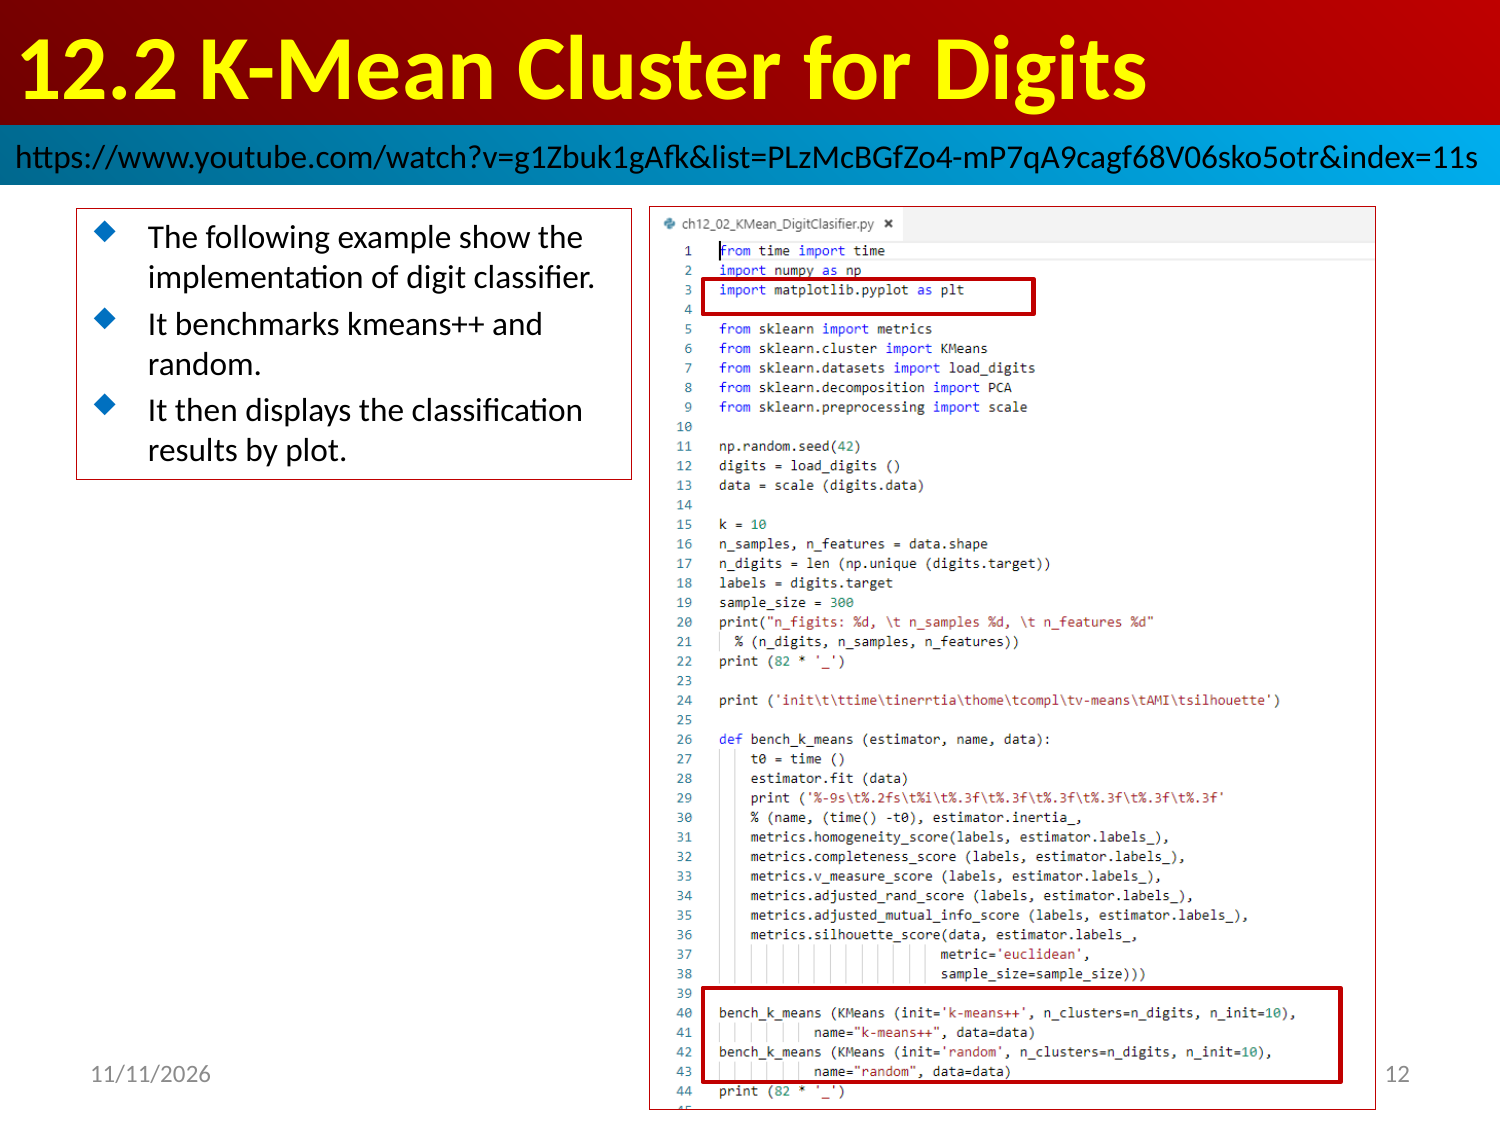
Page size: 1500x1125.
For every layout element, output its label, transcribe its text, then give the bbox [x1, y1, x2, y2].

picture [648, 205, 1377, 1111]
subtitle The following example show the implementation of digit classifier. It benchmarks kmeans++ and random. It then displays the classification results by plot. [76, 208, 632, 480]
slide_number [75, 1042, 425, 1103]
text_box https://www.youtube.com/watch?v=g1Zbuk1gAfk&list=PLzMcBGfZo4-mP7qA9cagf68V06sko5otr&index=11s [0, 125, 1500, 185]
slide_number 12 [1382, 1042, 1425, 1103]
title 12.2 K-Mean Cluster for Digits [0, 0, 1500, 125]
